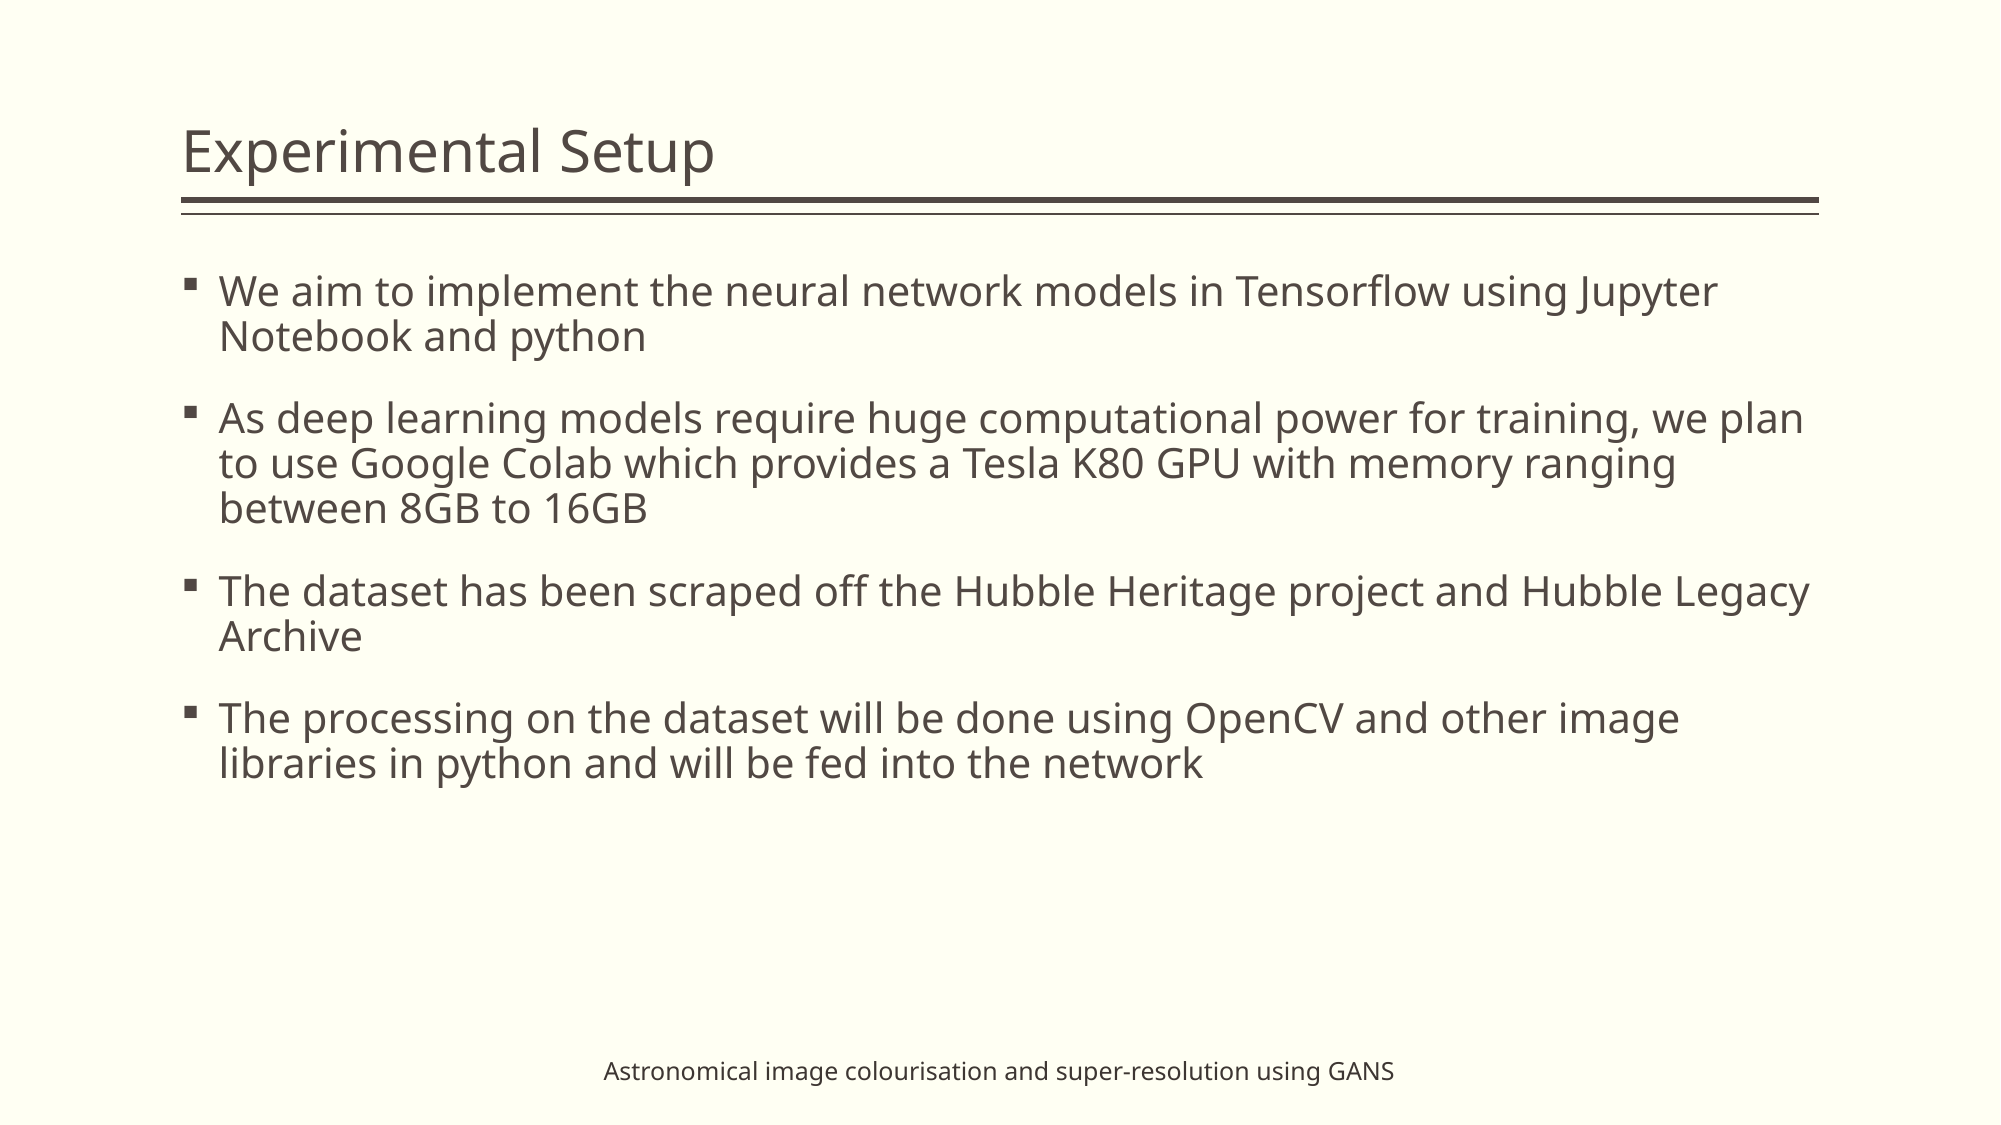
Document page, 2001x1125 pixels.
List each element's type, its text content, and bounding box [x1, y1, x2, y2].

title Experimental Setup [181, 12, 1819, 193]
list We aim to implement the neural network models in Tensorflow using Jupyter Notebook and python As deep learning models require huge computational power for training, we plan to use Google Colab which provides a Tesla K80 GPU with memory ranging between 8GB to 16GB The dataset has been scraped off the Hubble Heritage project and Hubble Legacy Archive The processing on the dataset will be done using OpenCV and other image libraries in python and will be fed into the network [181, 262, 1819, 1013]
footer Astronomical image colourisation and super-resolution using GANS [481, 1042, 1519, 1103]
